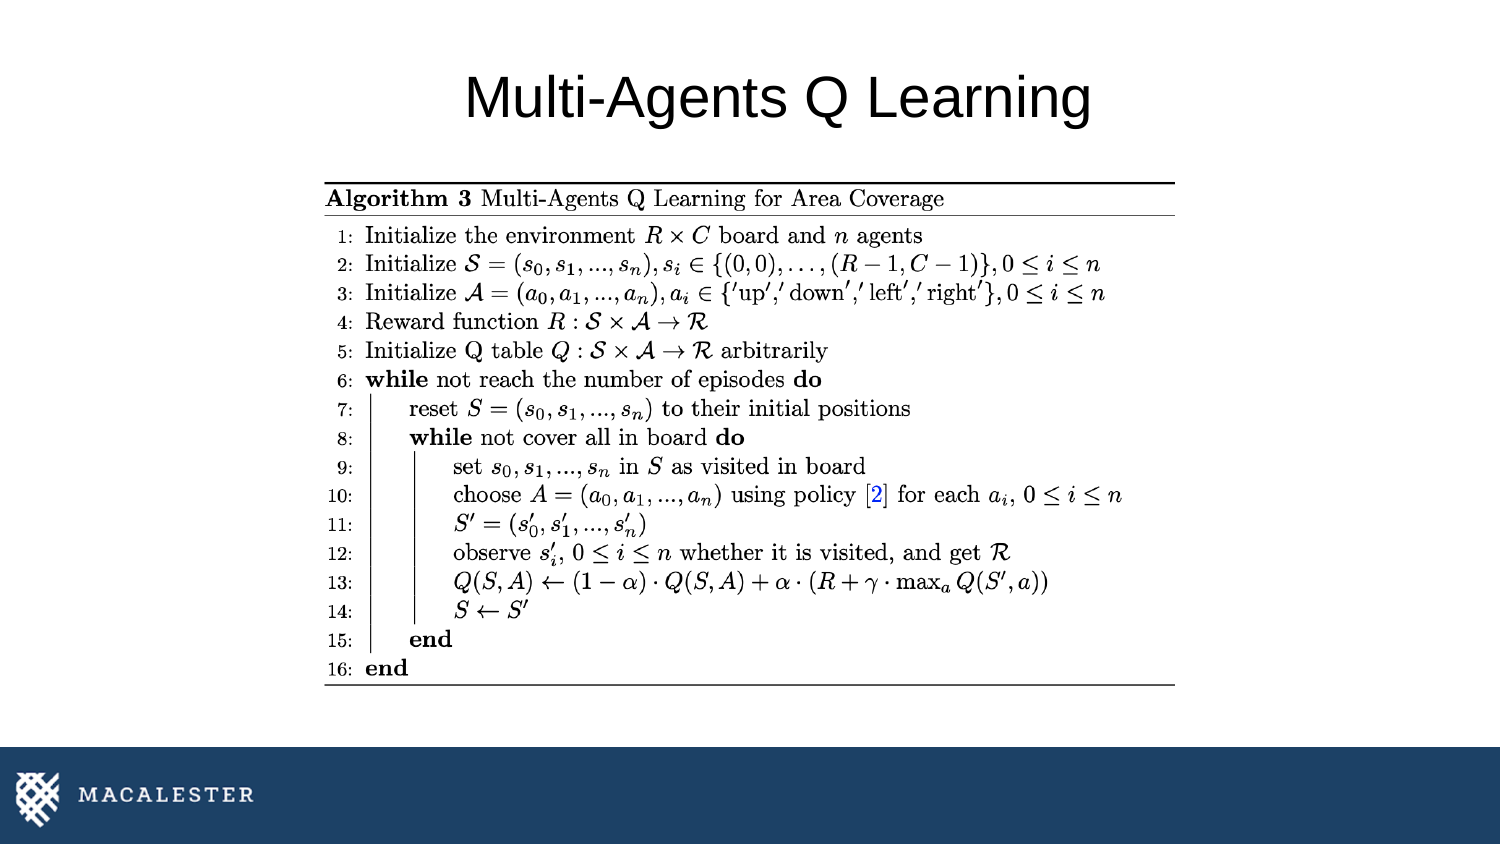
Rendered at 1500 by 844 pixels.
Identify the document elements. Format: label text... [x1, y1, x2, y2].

picture [0, 746, 1500, 844]
picture [309, 170, 1191, 702]
title Multi-Agents Q Learning [80, 44, 1478, 139]
